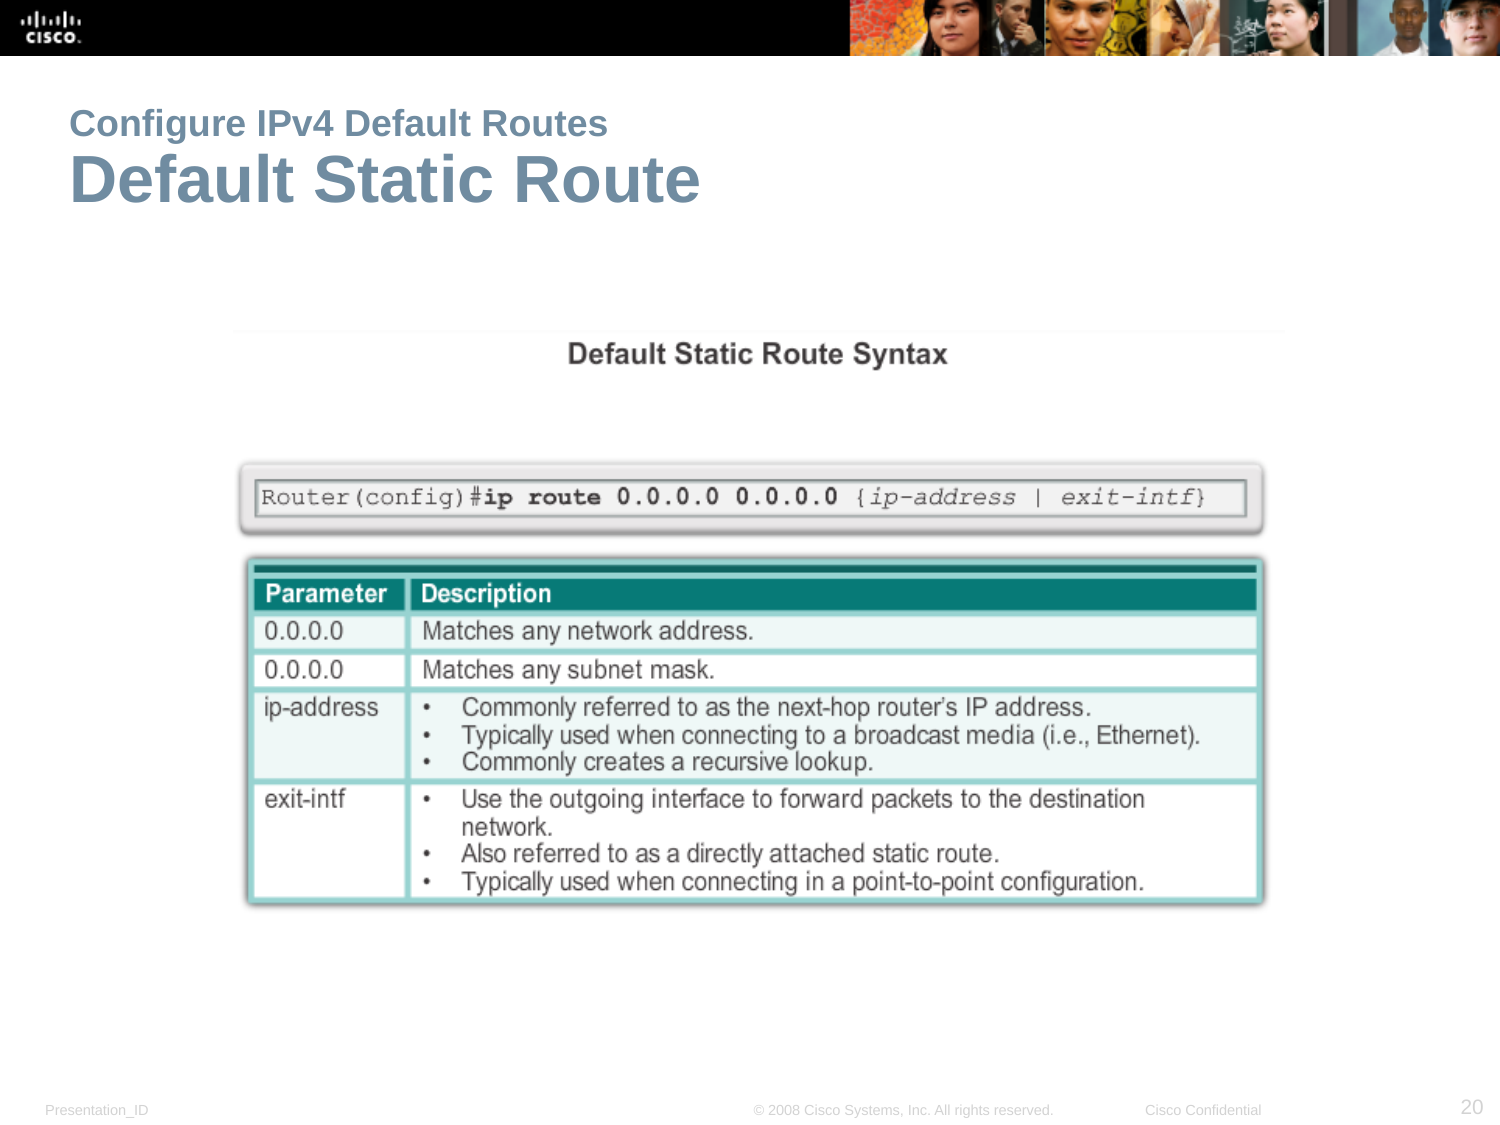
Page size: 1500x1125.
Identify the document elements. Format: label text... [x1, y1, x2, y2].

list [107, 330, 1411, 917]
title Configure IPv4 Default Routes Default Static Route [55, 80, 1444, 224]
picture [0, 0, 1500, 56]
